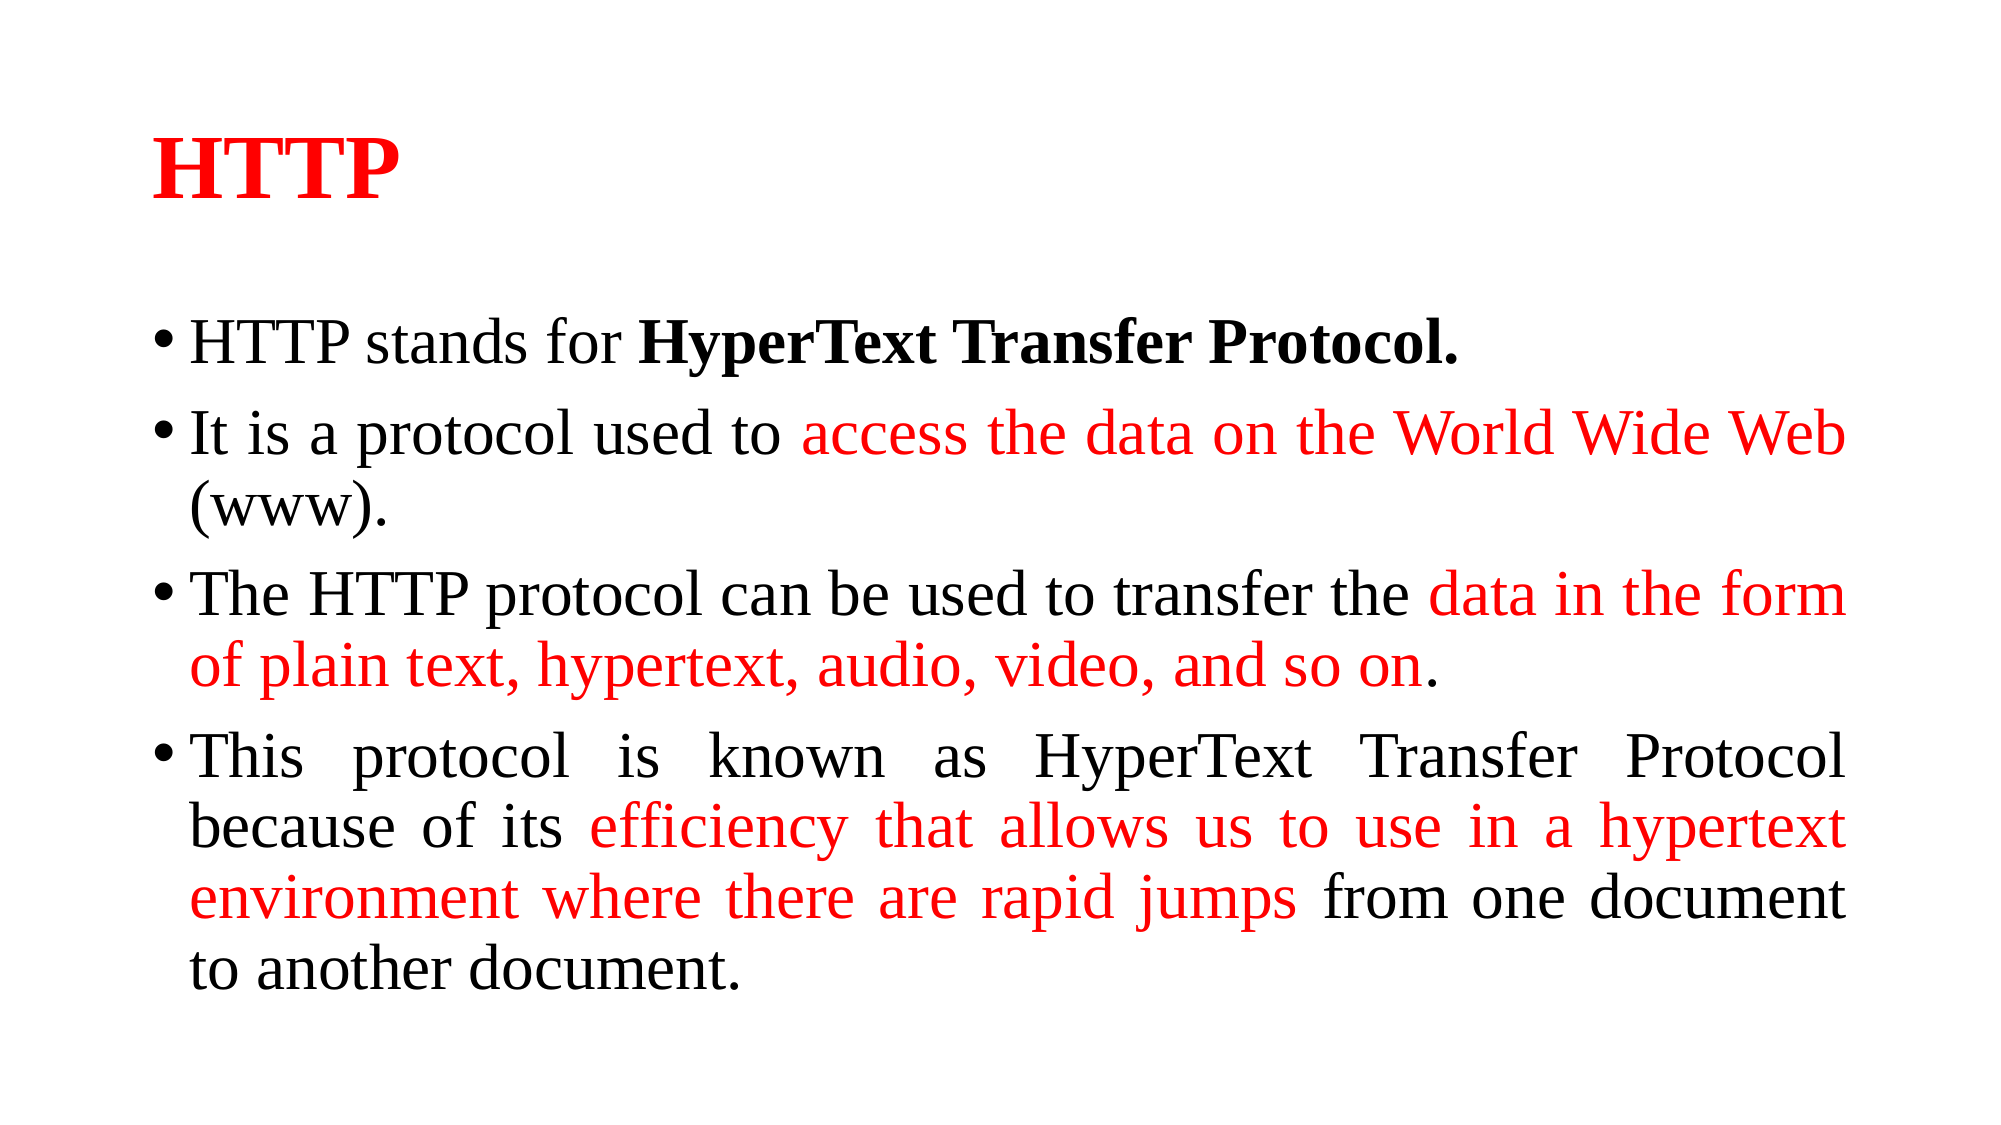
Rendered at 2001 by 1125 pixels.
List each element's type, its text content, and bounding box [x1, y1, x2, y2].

list HTTP stands for HyperText Transfer Protocol. It is a protocol used to access the data on the World Wide Web (www). The HTTP protocol can be used to transfer the data in the form of plain text, hypertext, audio, video, and so on. This protocol is known as HyperText Transfer Protocol because of its efficiency that allows us to use in a hypertext environment where there are rapid jumps from one document to another document. [137, 299, 1863, 1014]
title HTTP [137, 59, 1863, 278]
